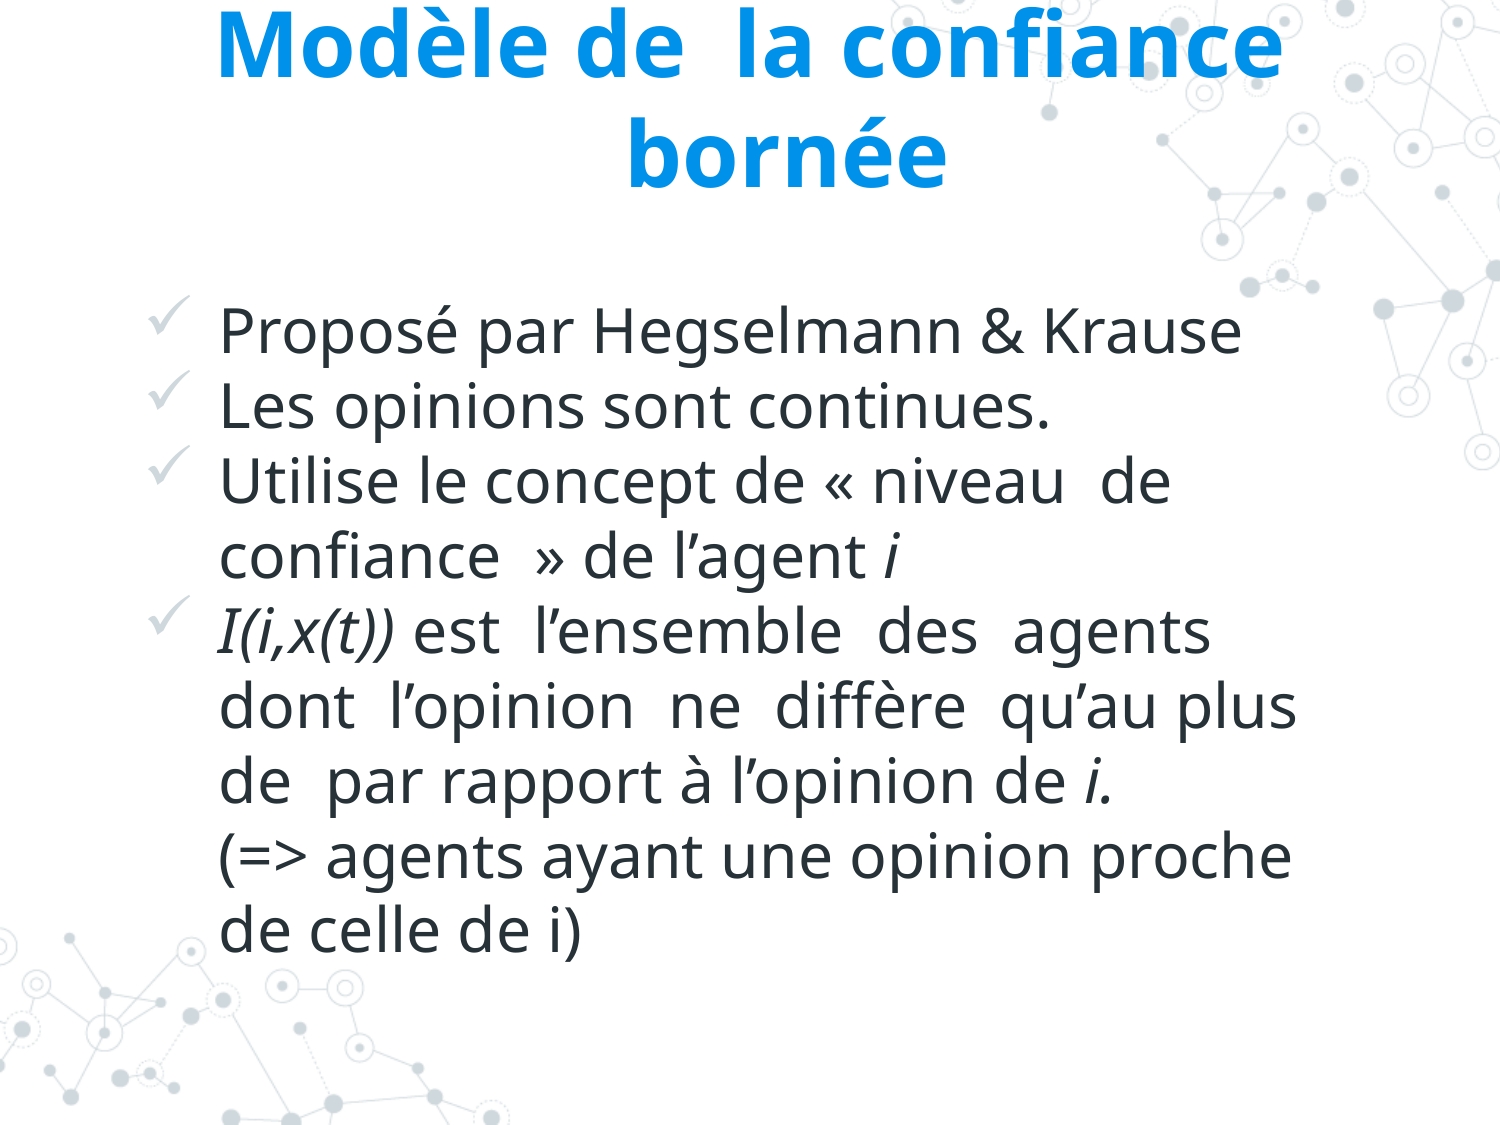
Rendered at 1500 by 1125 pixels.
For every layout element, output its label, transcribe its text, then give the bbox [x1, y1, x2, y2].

picture [0, 0, 1500, 1125]
title Modèle de la confiance bornée [24, 67, 1475, 221]
